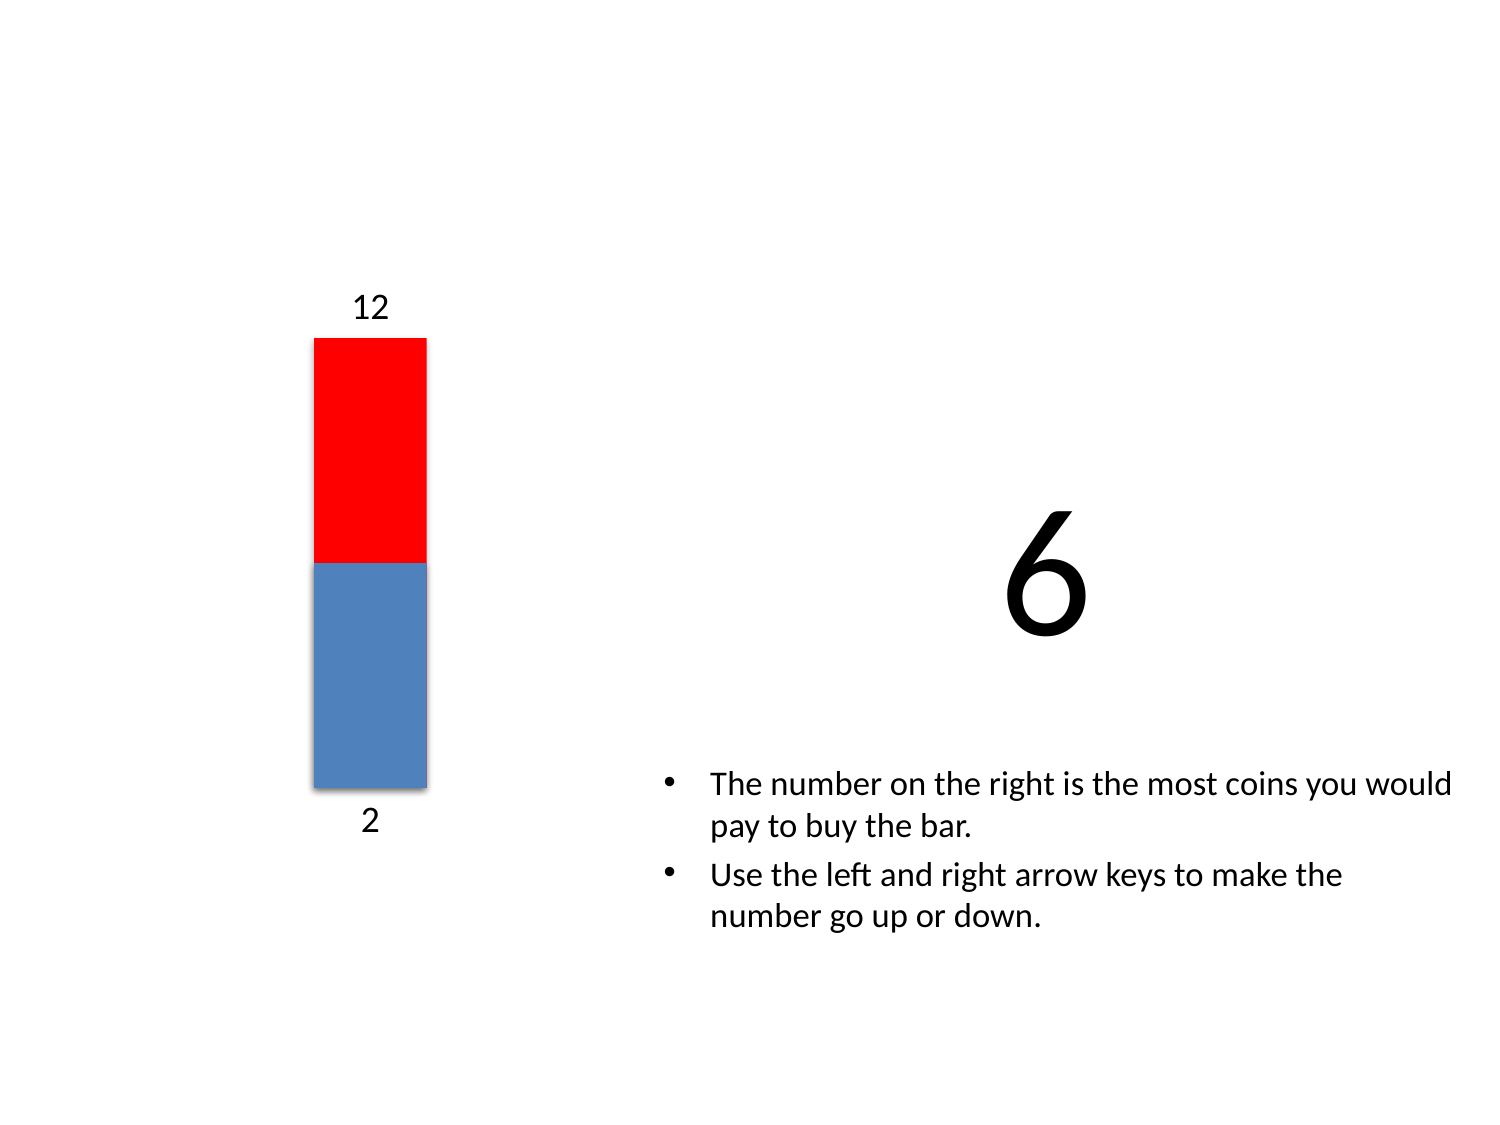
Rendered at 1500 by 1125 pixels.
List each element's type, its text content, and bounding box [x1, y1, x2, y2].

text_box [313, 274, 427, 849]
text_box The number on the right is the most coins you would pay to buy the bar. Use the left and right arrow keys to make the number go up or down. [648, 753, 1474, 944]
text_box 6 [984, 444, 1117, 680]
